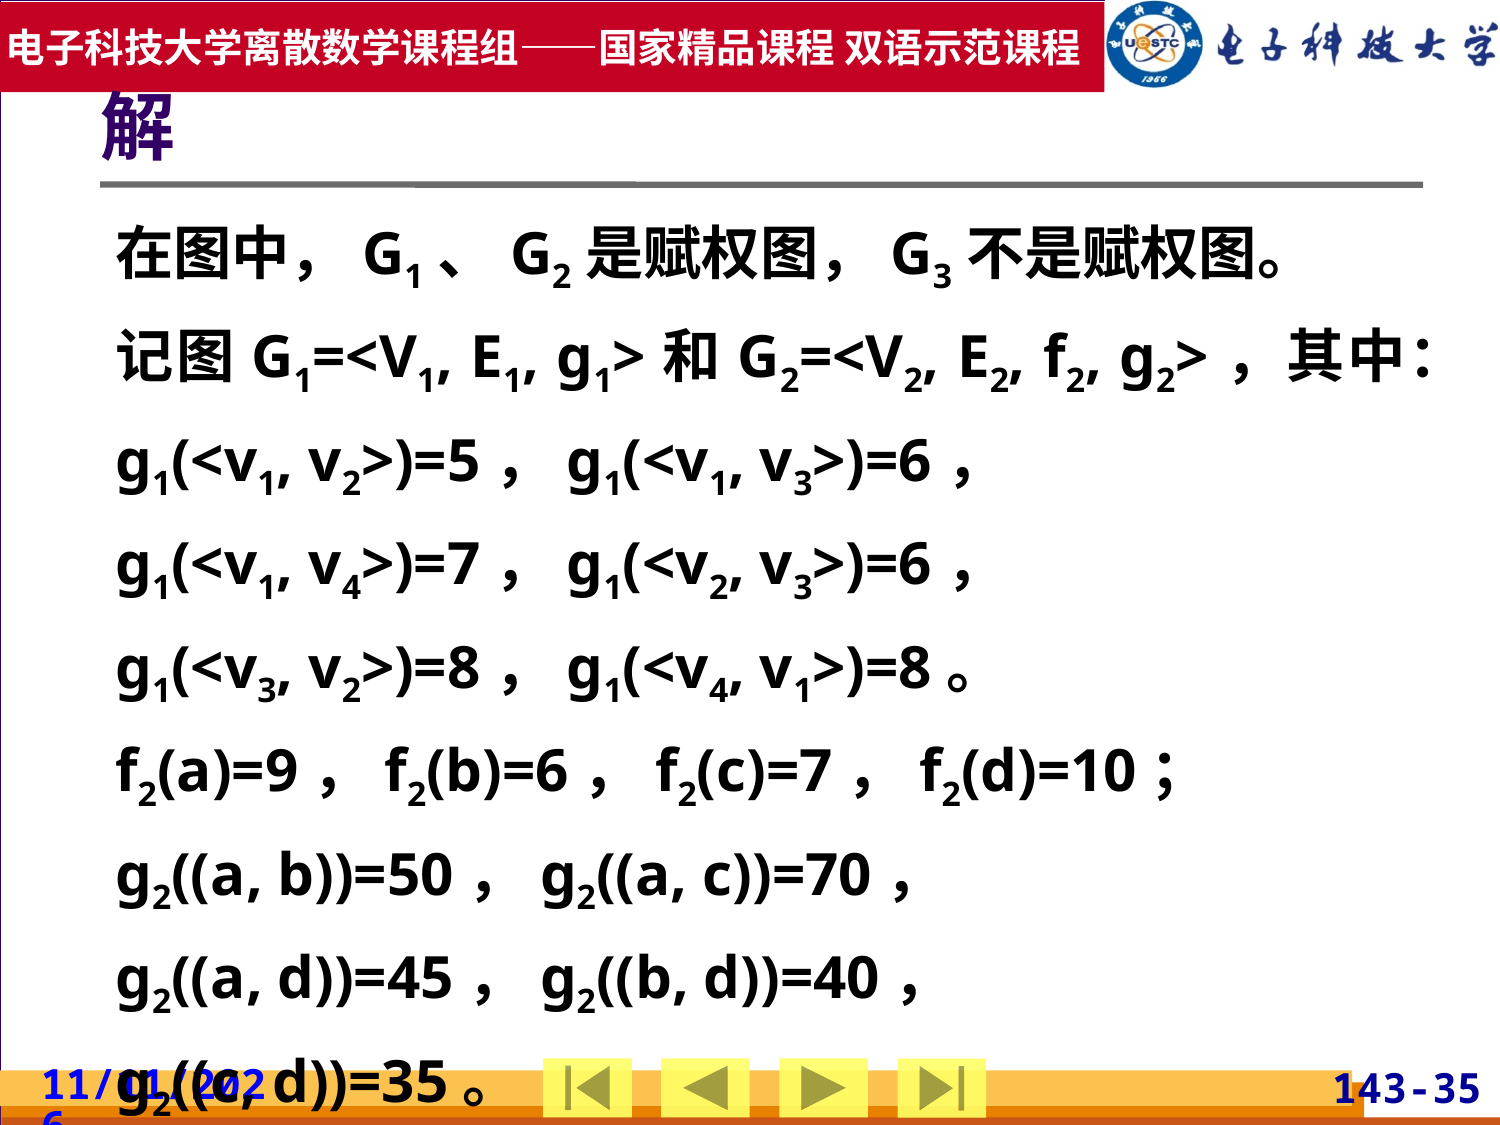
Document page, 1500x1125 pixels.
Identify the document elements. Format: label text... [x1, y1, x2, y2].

text_box 2019/5/19 [34, 1058, 283, 1116]
title 解 [100, 54, 1424, 184]
picture [1105, 0, 1500, 89]
list 在图中，G1、G2是赋权图，G3不是赋权图。 记图G1=<V1, E1, g1>和G2=<V2, E2, f2, g2>，其中： g1(<v1, v2>)=5，g1(<v1, v3>)=6， g1(<v1, v4>)=7，g1(<v2, v3>)=6， g1(<v3, v2>)=8，g1(<v4, v1>)=8。 f2(a)=9，f2(b)=6，f2(c)=7，f2(d)=10； g2((a, b))=50，g2((a, c))=70， g2((a, d))=45，g2((b, d))=40， g2((c, d))=35。 [100, 184, 1424, 1027]
